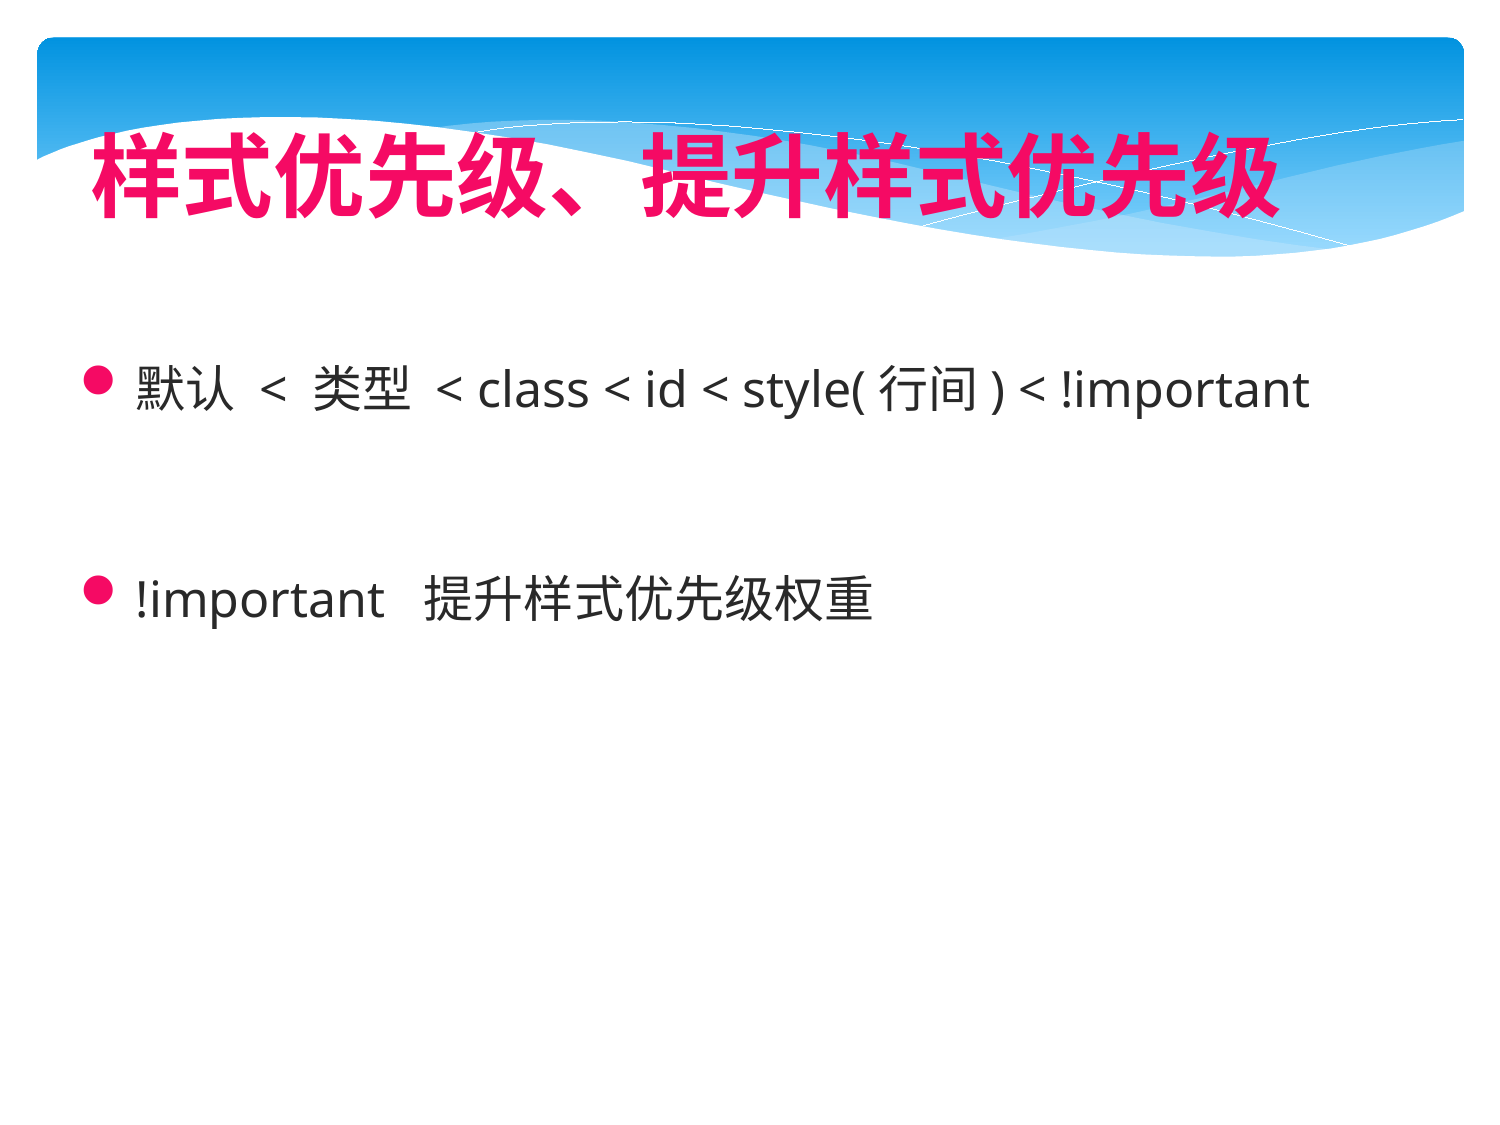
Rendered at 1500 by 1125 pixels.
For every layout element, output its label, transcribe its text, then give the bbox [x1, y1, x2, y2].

text_box 样式优先级、提升样式优先级 [74, 79, 1425, 268]
text_box 默认 < 类型 < class < id < style(行间) < !important !important 提升样式优先级权重 [64, 349, 1438, 894]
